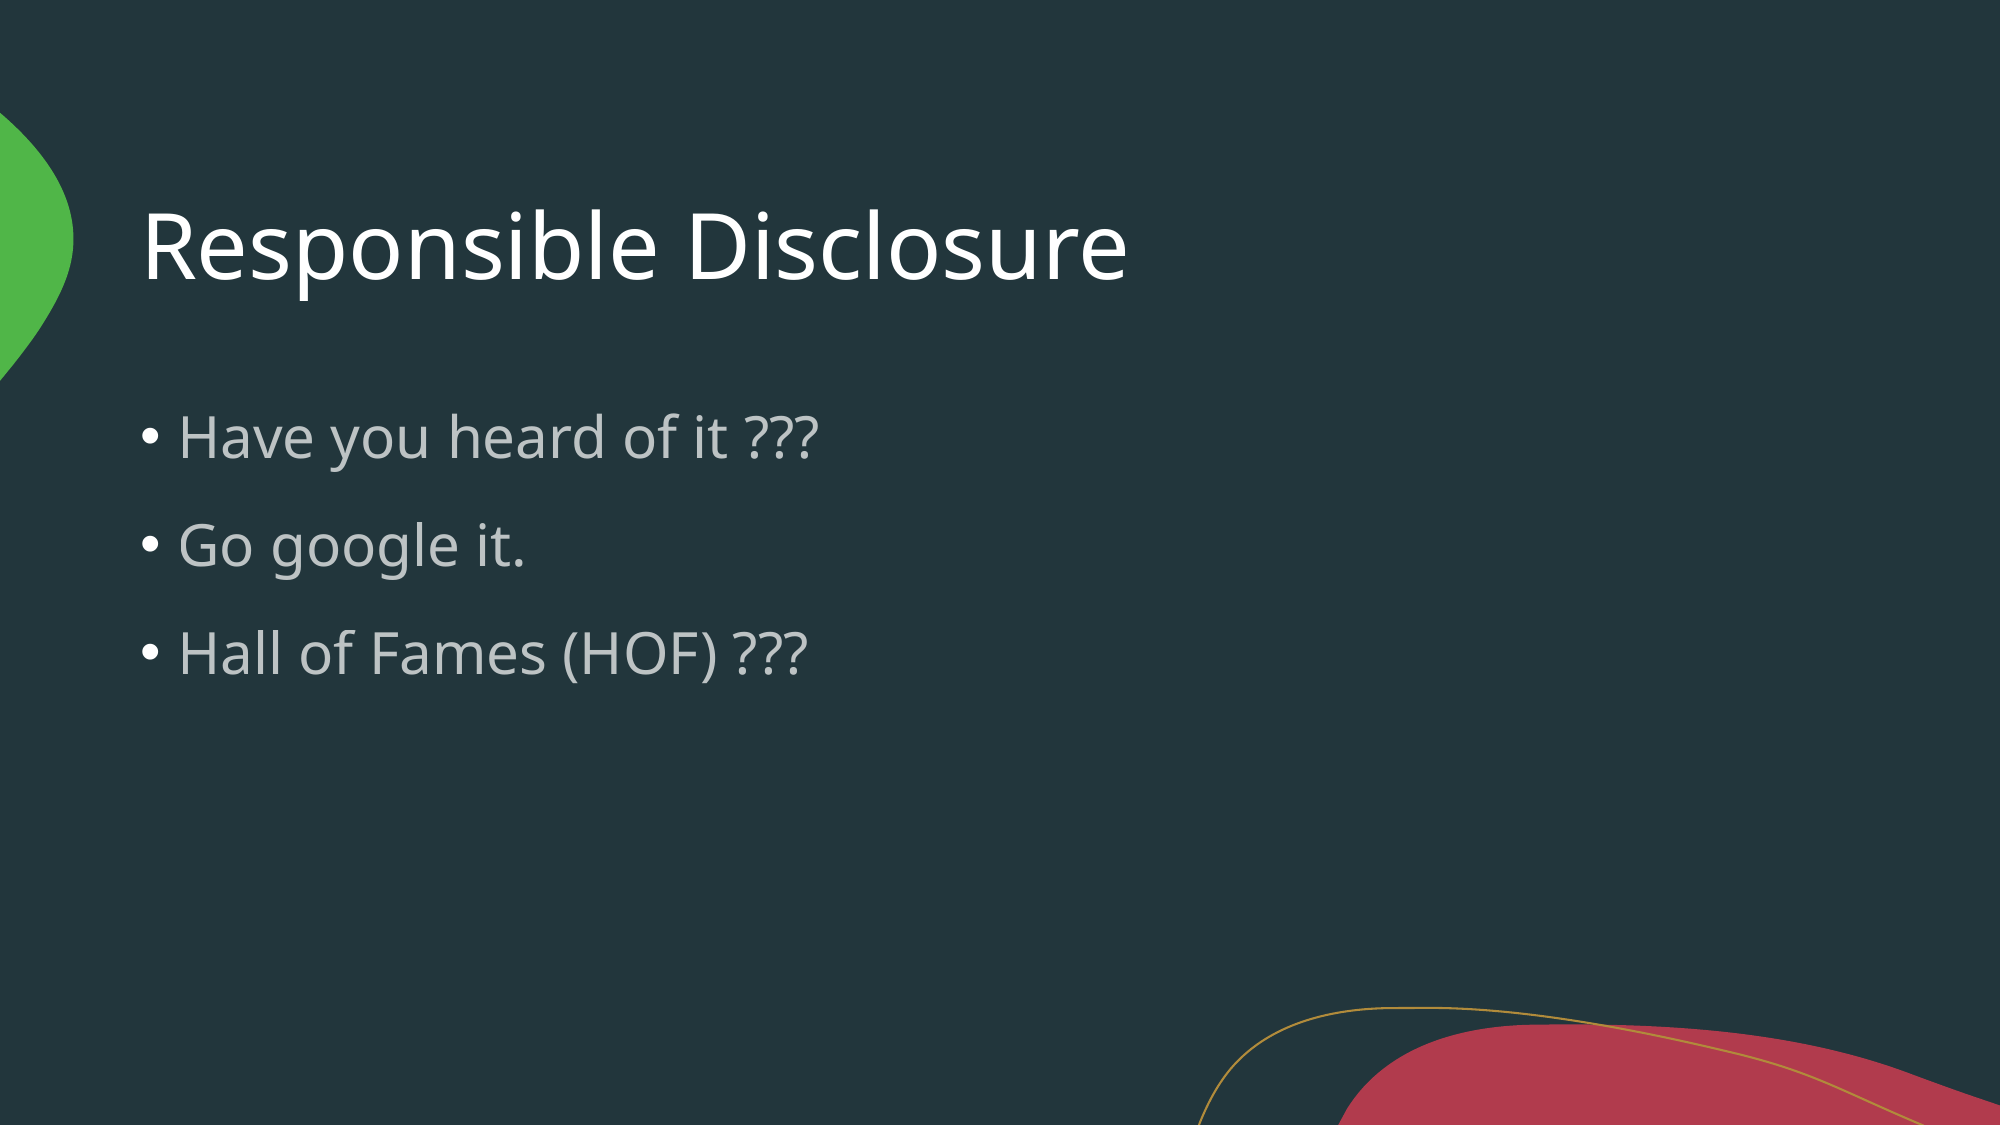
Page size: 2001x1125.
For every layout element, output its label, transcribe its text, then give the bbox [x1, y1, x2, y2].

title Responsible Disclosure [125, 125, 1875, 375]
list Have you heard of it ??? Go google it. Hall of Fames (HOF) ??? [125, 375, 1875, 1002]
